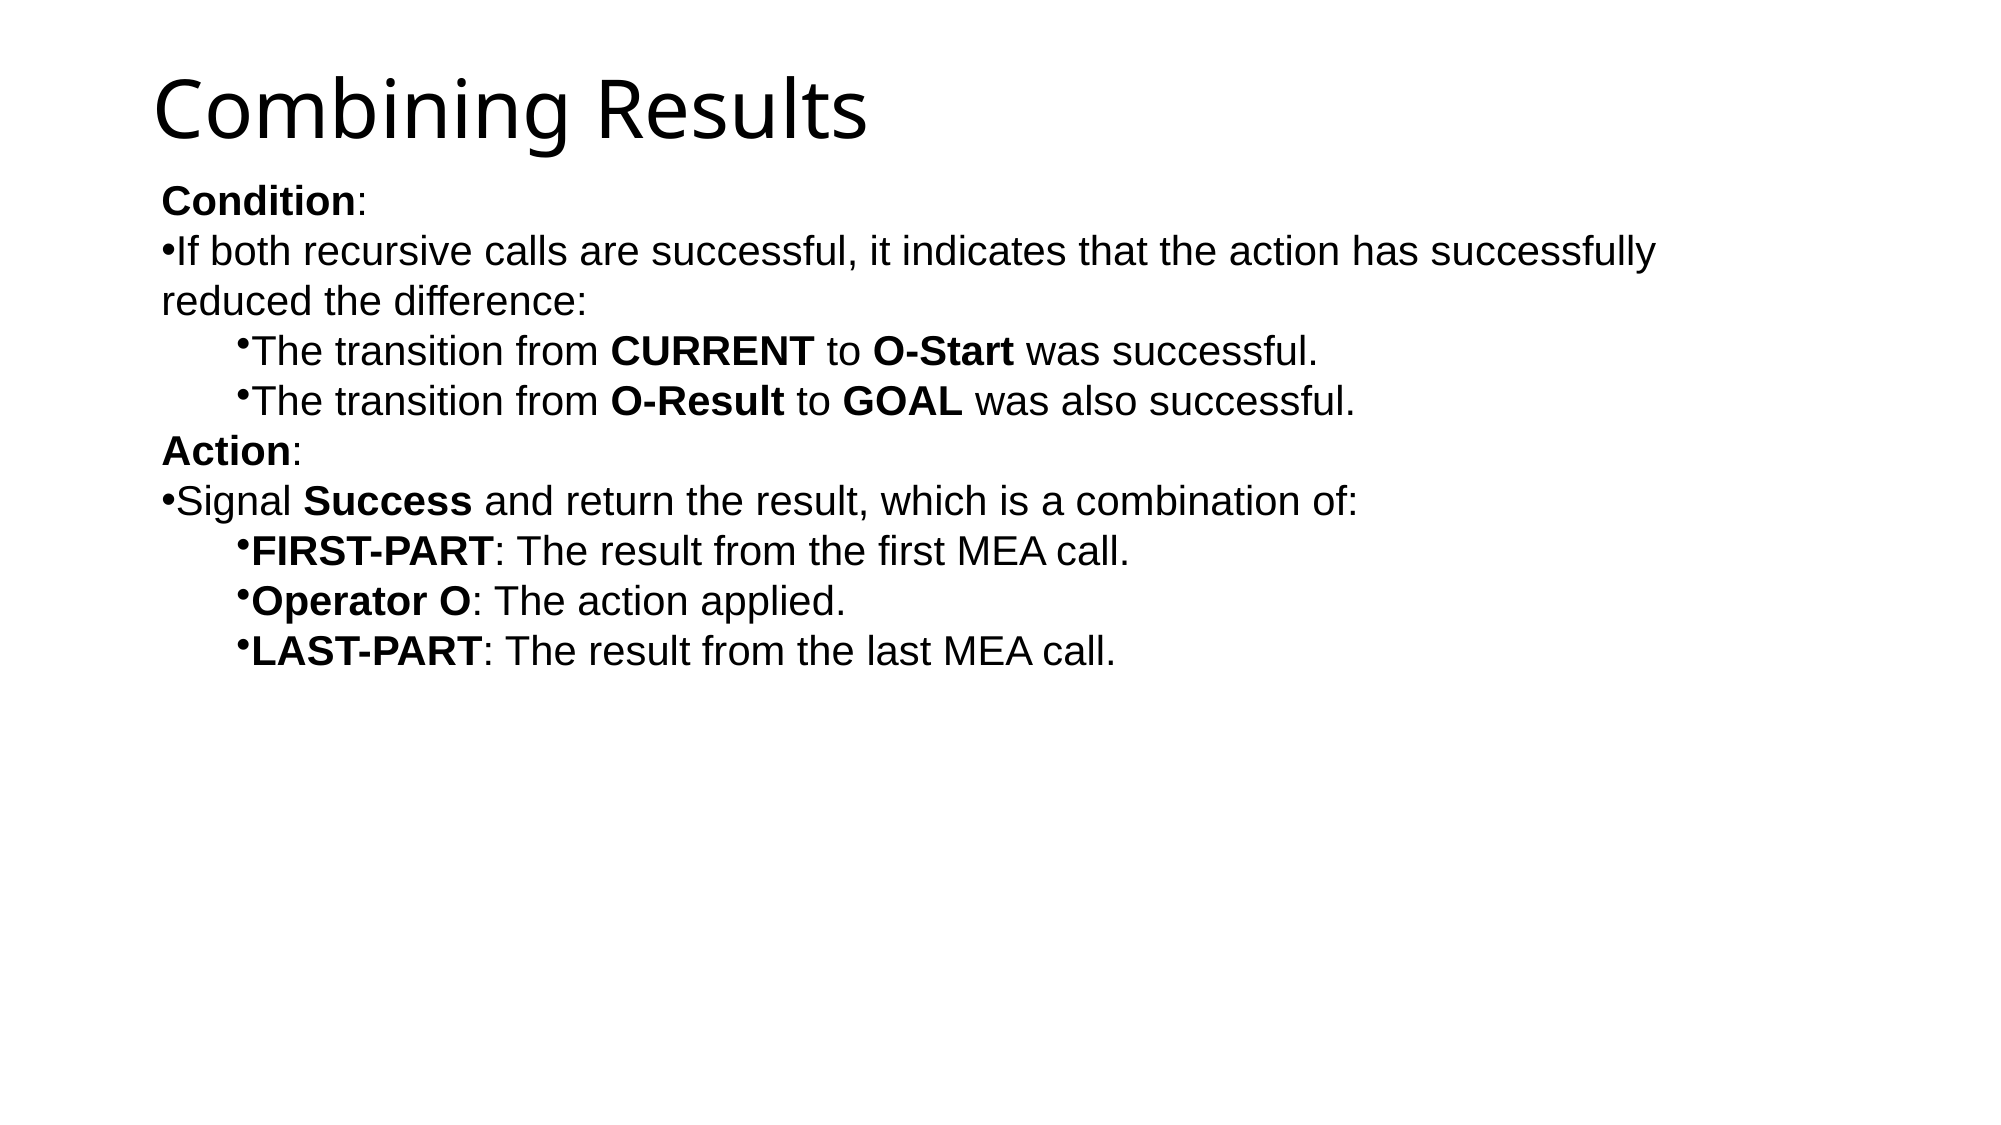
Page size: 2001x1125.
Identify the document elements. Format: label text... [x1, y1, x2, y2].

title Combining Results [137, 59, 1863, 164]
list Condition: If both recursive calls are successful, it indicates that the action has successfully reduced the difference: The transition from CURRENT to O-Start was successful. The transition from O-Result to GOAL was also successful. Action: Signal Success and return the result, which is a combination of: FIRST-PART: The result from the first MEA call. Operator O: The action applied. LAST-PART: The result from the last MEA call. [146, 120, 1694, 773]
